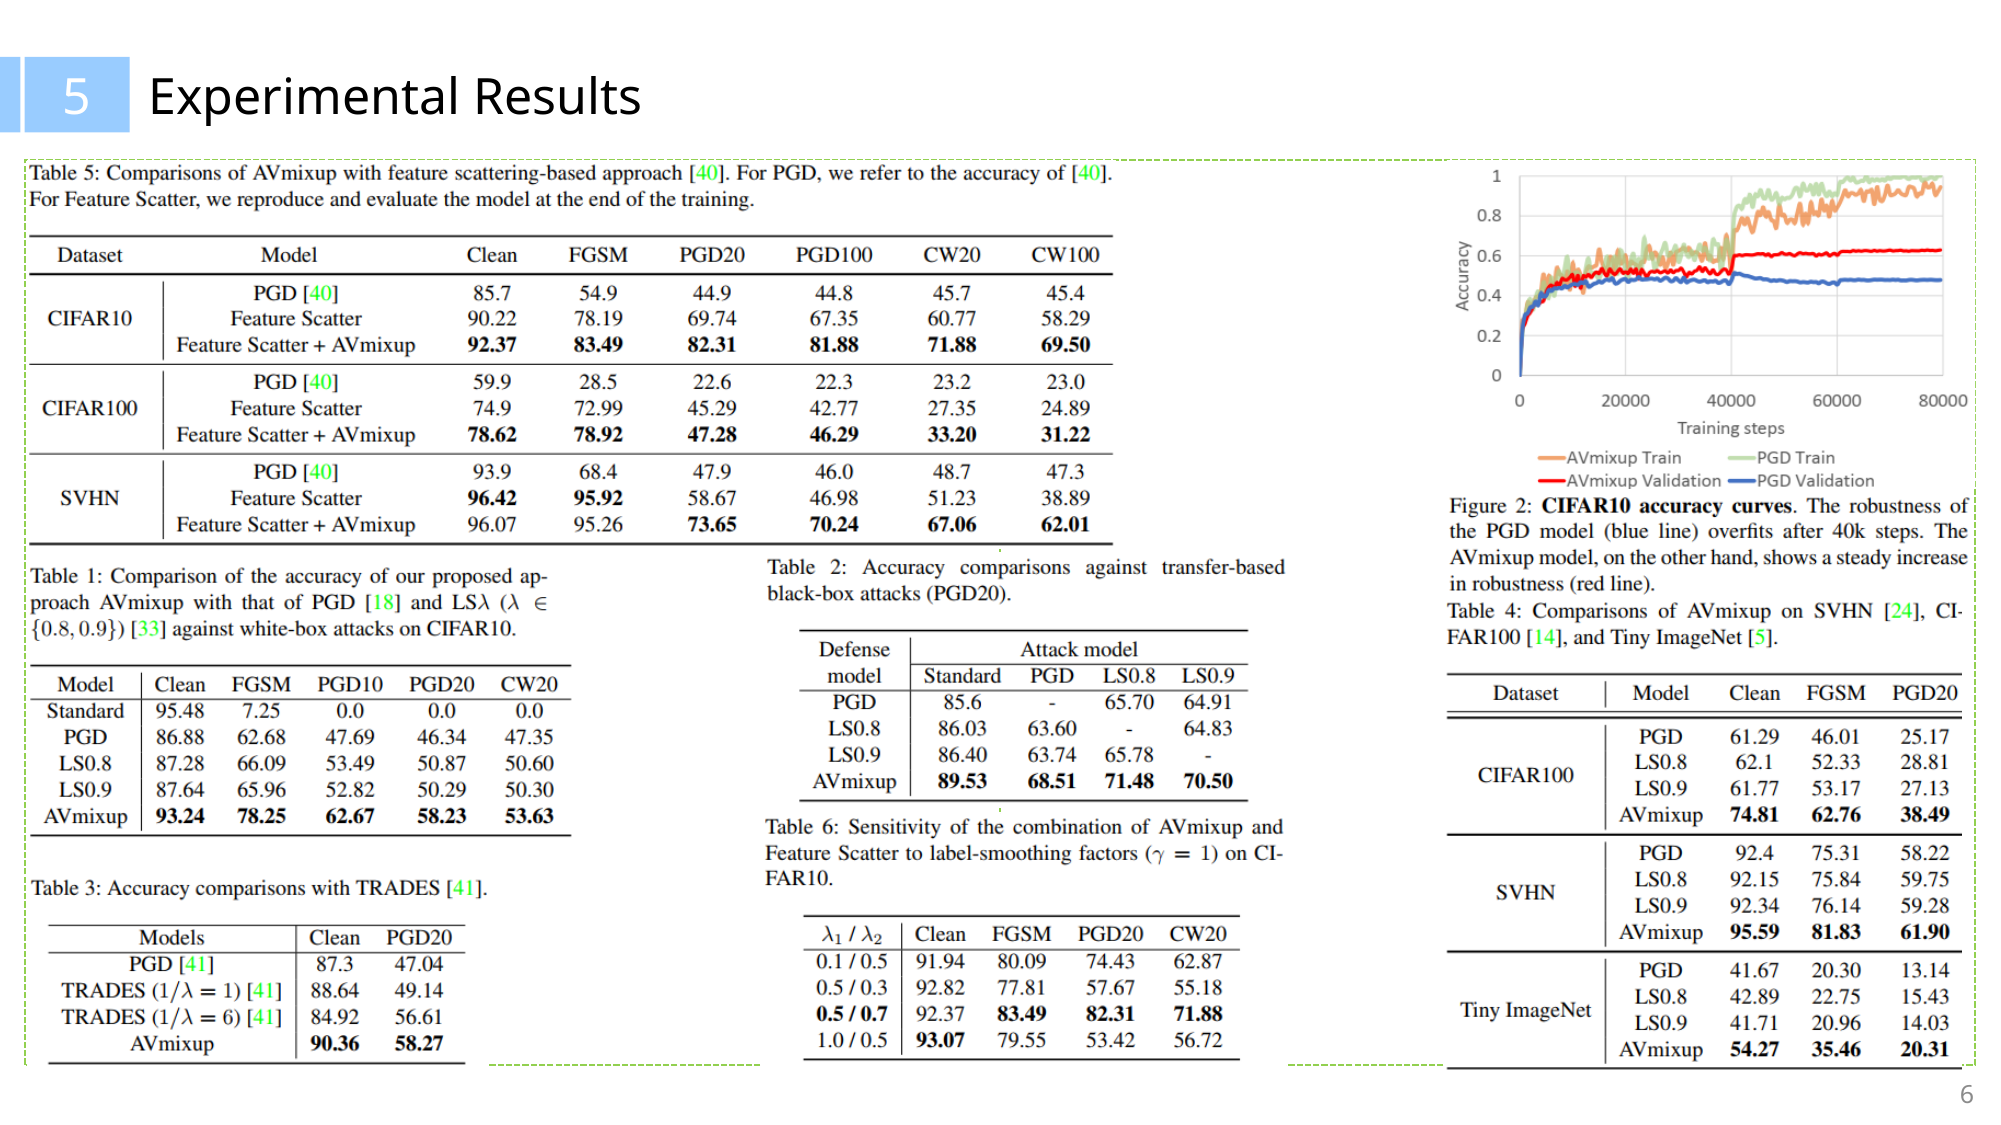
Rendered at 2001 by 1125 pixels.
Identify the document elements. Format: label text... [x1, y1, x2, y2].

picture [1443, 598, 1962, 1075]
slide_number 6 [1538, 1065, 1989, 1125]
text_box [24, 159, 999, 1066]
picture [27, 874, 490, 1066]
picture [1446, 160, 1976, 489]
text_box [1001, 159, 1976, 1066]
text_box Experimental Results [133, 56, 1976, 132]
picture [1443, 494, 1973, 596]
text_box 5 [24, 56, 131, 133]
picture [763, 552, 1289, 808]
picture [760, 814, 1286, 1068]
text_box [0, 56, 21, 133]
picture [27, 562, 578, 844]
picture [27, 160, 1116, 549]
